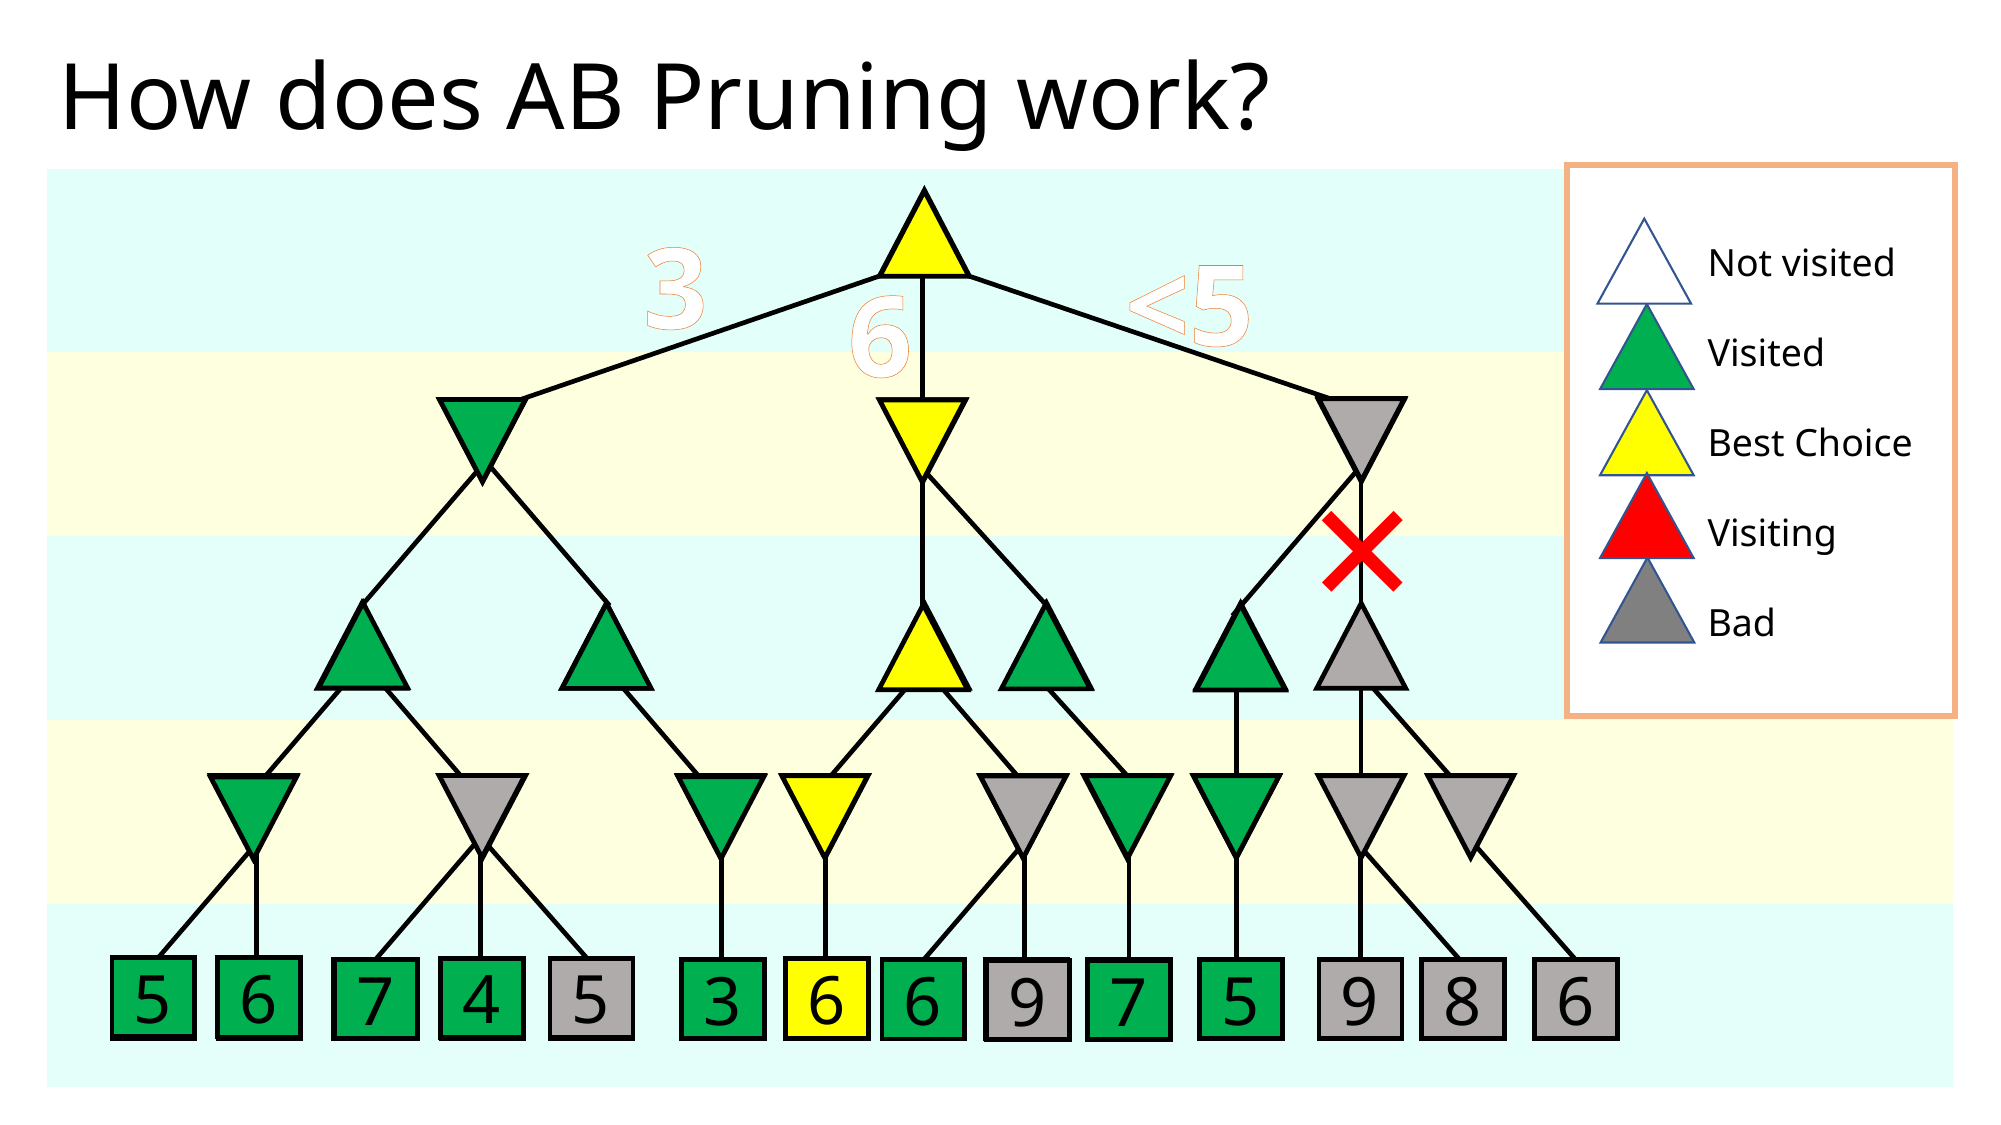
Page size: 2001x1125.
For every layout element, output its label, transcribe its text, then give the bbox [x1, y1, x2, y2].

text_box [43, 165, 1957, 1091]
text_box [505, 765, 698, 872]
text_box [239, 382, 526, 489]
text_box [1567, 165, 1955, 717]
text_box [1174, 389, 1405, 1042]
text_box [628, 208, 1276, 409]
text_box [698, 383, 1174, 1042]
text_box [36, 766, 297, 873]
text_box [130, 588, 408, 695]
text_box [718, 156, 969, 208]
title How does AB Pruning work? [43, 34, 1769, 165]
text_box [390, 592, 652, 699]
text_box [274, 767, 525, 874]
